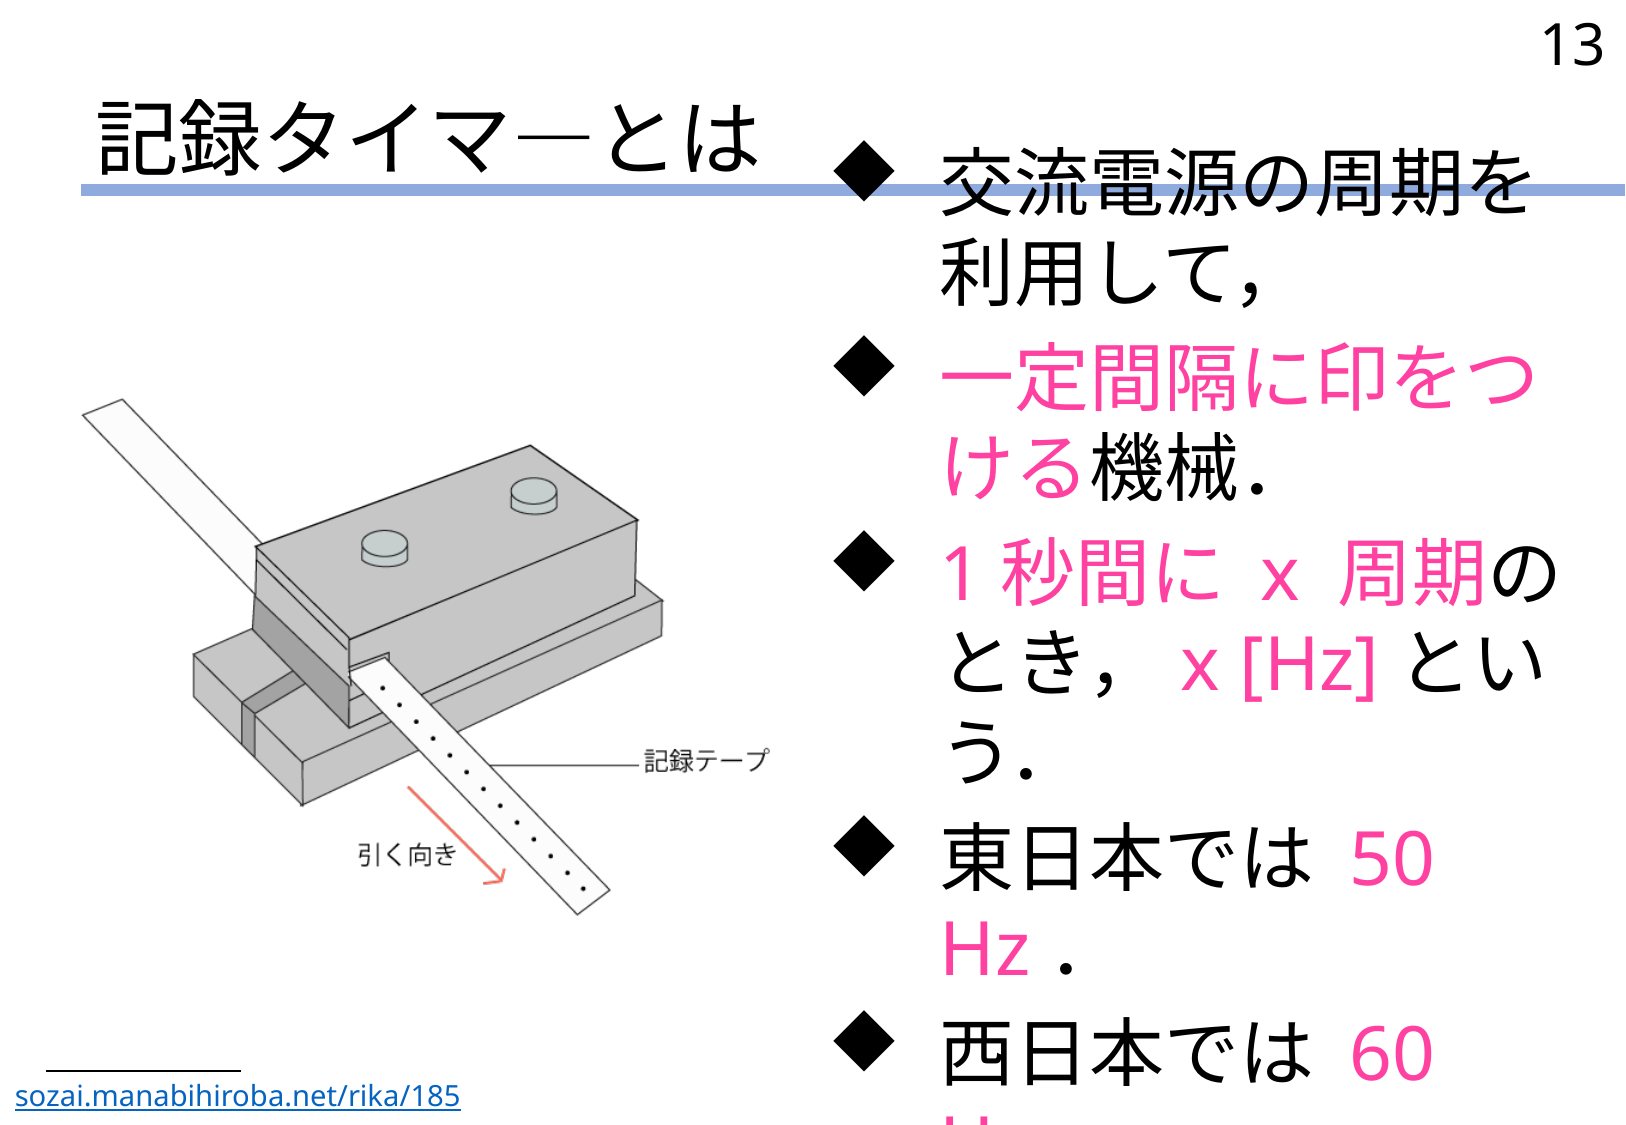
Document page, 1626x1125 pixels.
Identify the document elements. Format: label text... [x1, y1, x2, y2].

title 記録タイマ―とは [80, 60, 1625, 194]
list 交流電源の周期を利用して， 一定間隔に印をつける機械． 1秒間に x 周期のとき，x [Hz]という． 東日本では 50 Hz． 西日本では 60 Hz． [812, 196, 1625, 1125]
slide_number 13 [1450, 0, 1622, 60]
picture [34, 372, 801, 948]
list sozai.manabihiroba.net/rika/185 [0, 1074, 1622, 1125]
